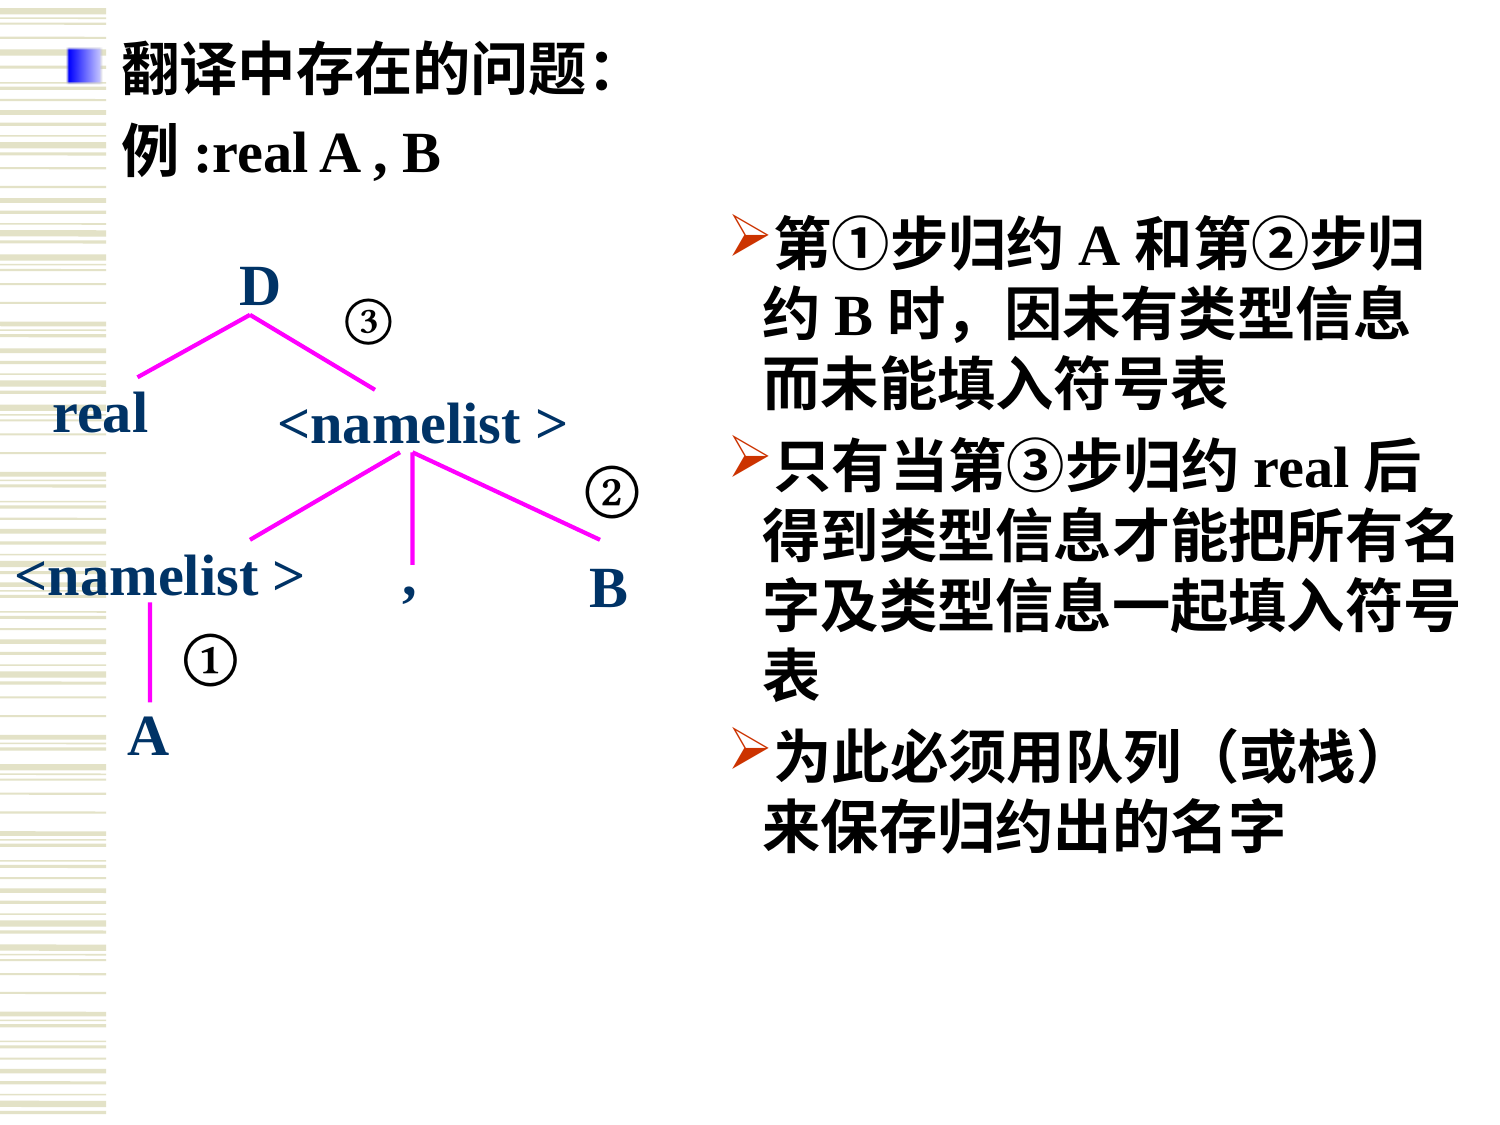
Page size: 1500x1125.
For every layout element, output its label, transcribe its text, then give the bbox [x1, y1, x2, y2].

picture [65, 46, 106, 88]
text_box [0, 239, 662, 776]
text_box 第①步归约A和第②步归约B时，因未有类型信息而未能填入符号表 只有当第③步归约real后得到类型信息才能把所有名字及类型信息一起填入符号表 为此必须用队列（或栈）来保存归约出的名字 [712, 200, 1481, 868]
list 翻译中存在的问题： 例:real A , B [50, 24, 1439, 200]
